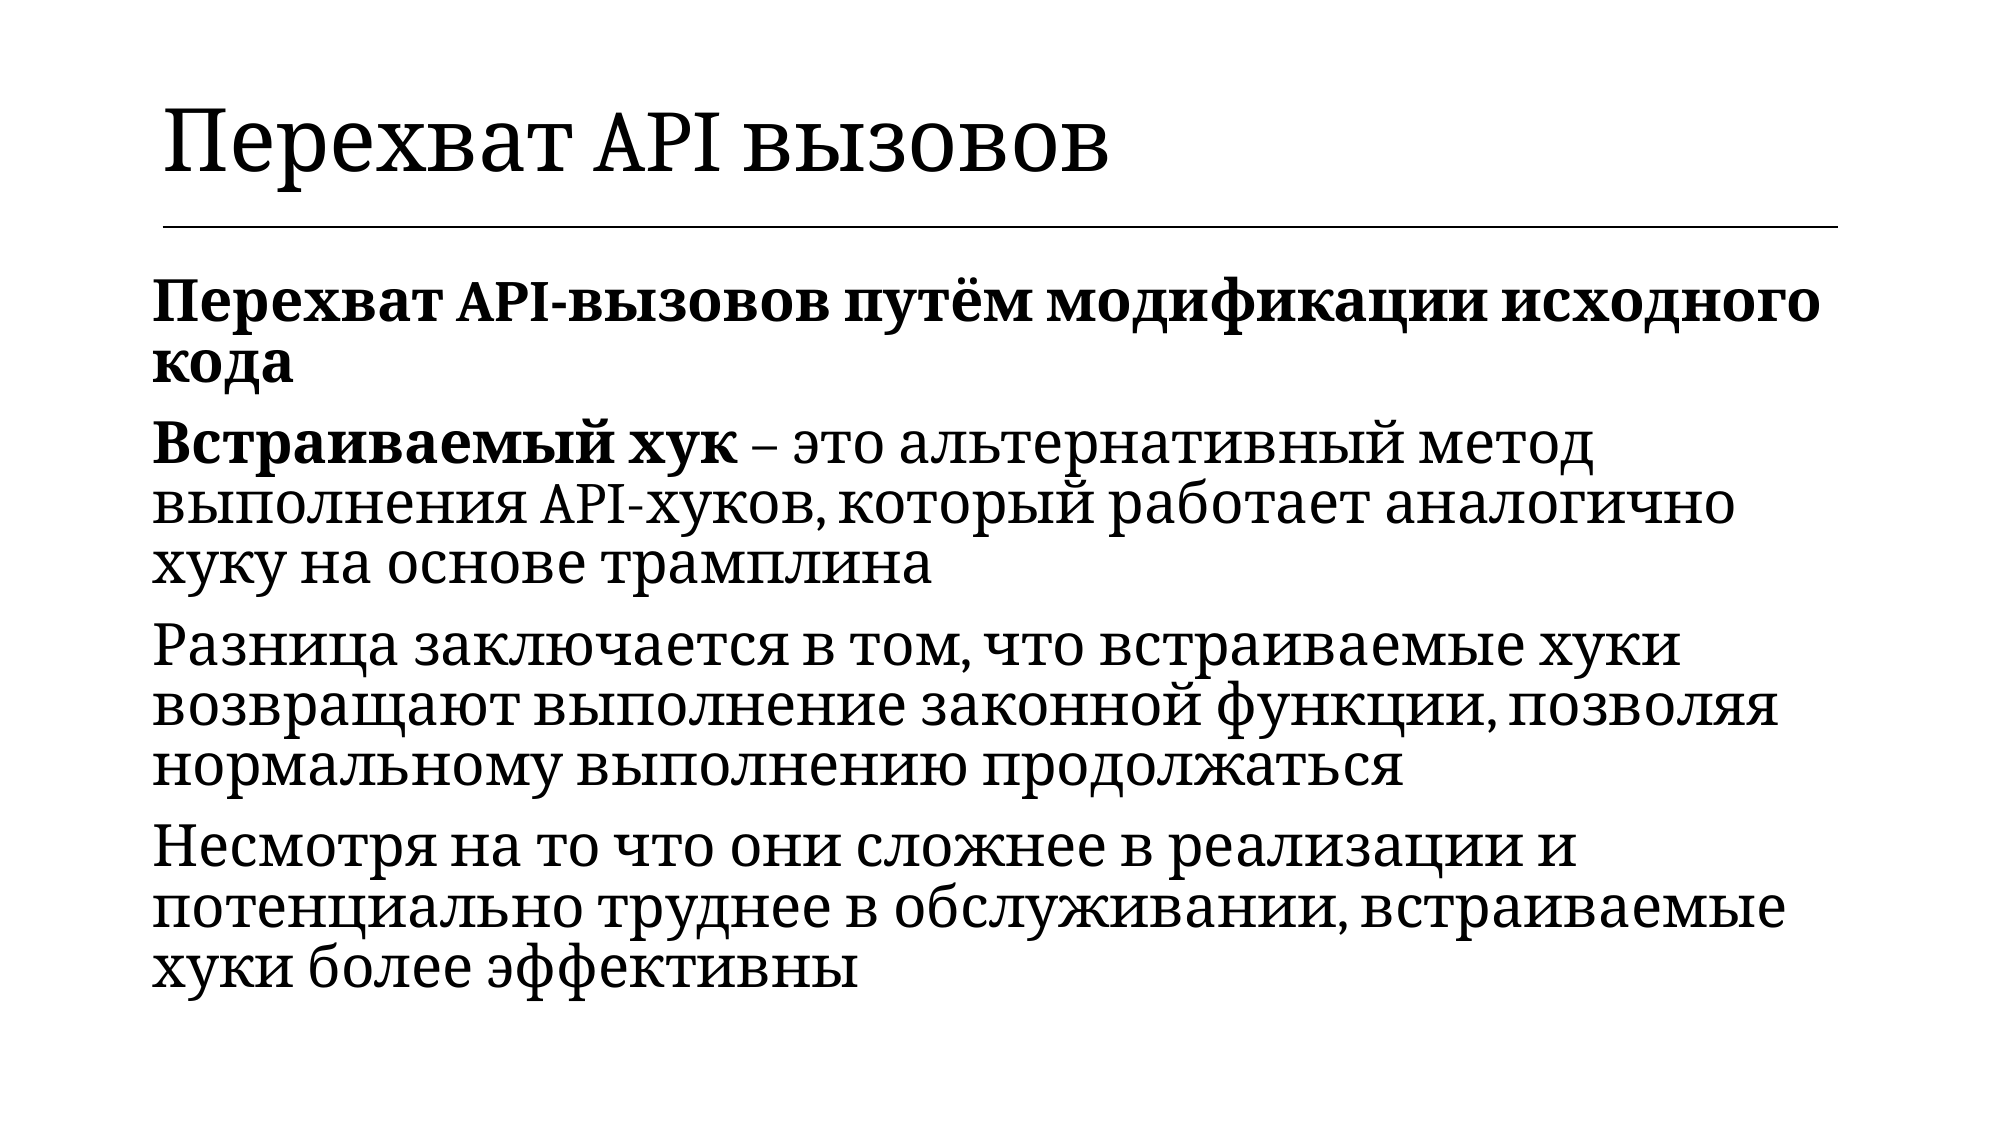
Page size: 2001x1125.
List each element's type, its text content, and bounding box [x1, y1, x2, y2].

table_header Перехват API вызовов [163, 60, 1838, 226]
list Перехват API-вызовов путём модификации исходного кода Встраиваемый хук – это альтернативный метод выполнения API-хуков, который работает аналогично хуку на основе трамплина Разница заключается в том, что встраиваемые хуки возвращают выполнение законной функции, позволяя нормальному выполнению продолжаться Несмотря на то что они сложнее в реализации и потенциально труднее в обслуживании, встраиваемые хуки более эффективны [137, 266, 1872, 1107]
